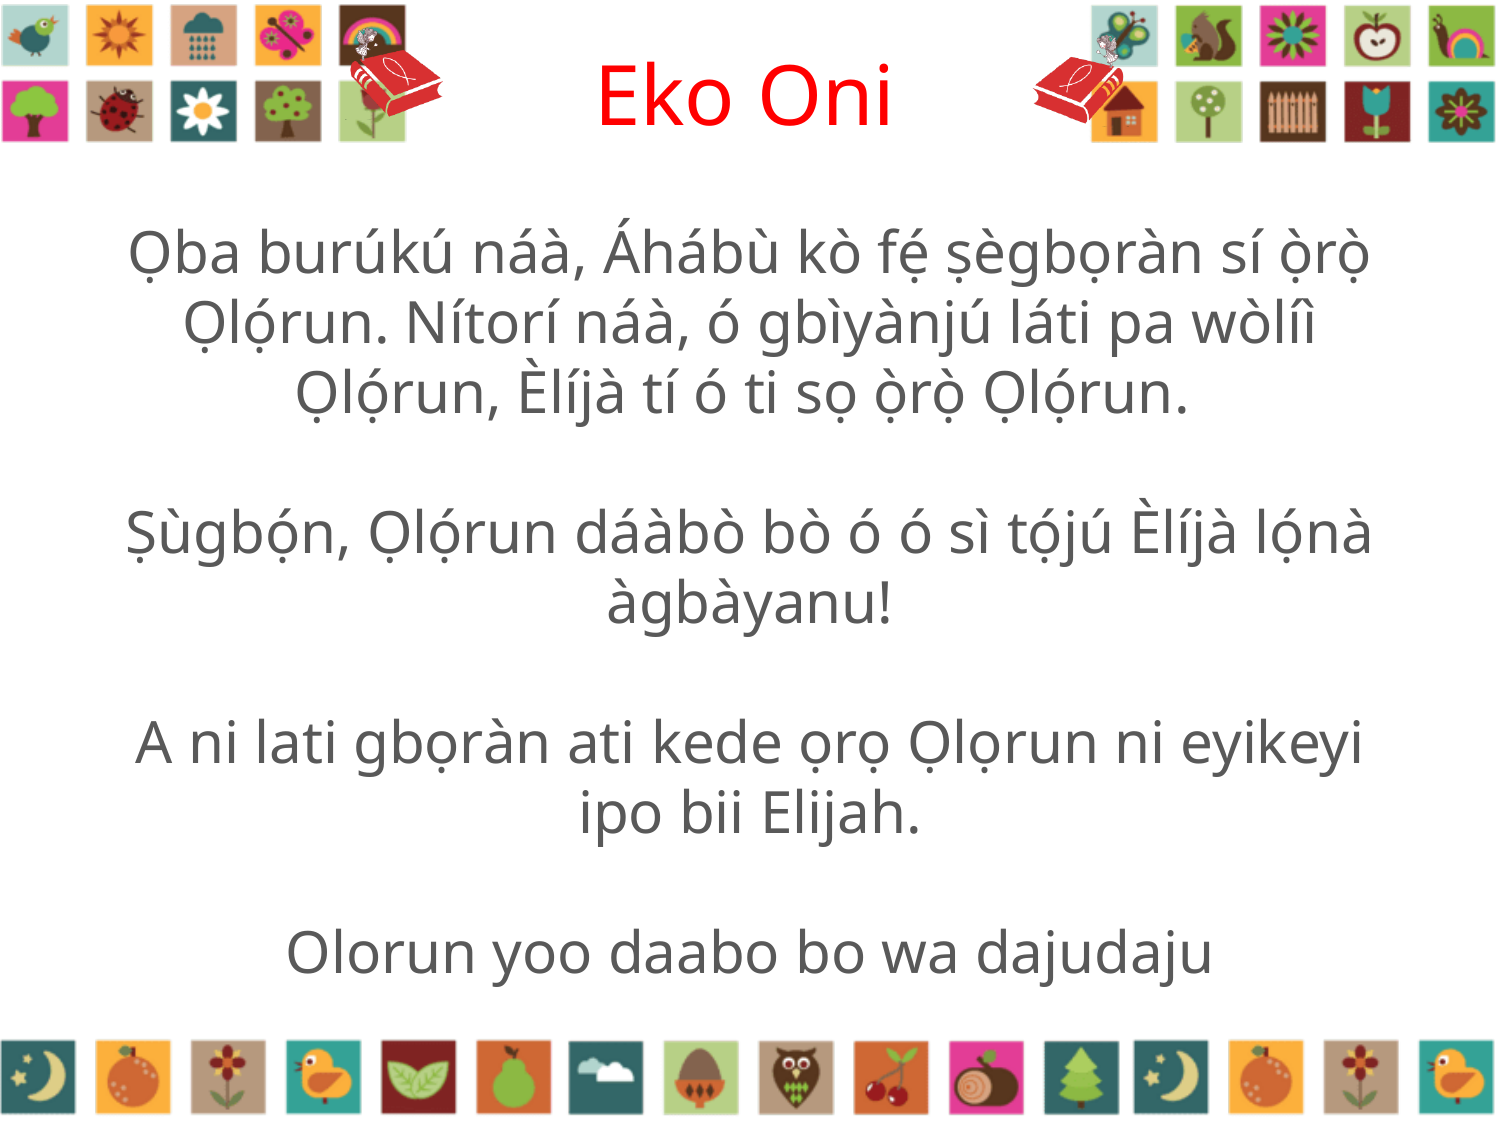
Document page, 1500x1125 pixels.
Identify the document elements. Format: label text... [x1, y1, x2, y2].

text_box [0, 1028, 1500, 1118]
text_box Eko Oni [424, 35, 1078, 150]
text_box Ọba burúkú náà, Áhábù kò fẹ́ ṣègbọràn sí ọ̀rọ̀ Ọlọ́run. Nítorí náà, ó gbìyànjú láti pa wòlíì Ọlọ́run, Èlíjà tí ó ti sọ ọ̀rọ̀ Ọlọ́run. Ṣùgbọ́n, Ọlọ́run dáàbò bò ó ó sì tọ́jú Èlíjà lọ́nà àgbàyanu! A ni lati gbọràn ati kede ọrọ Ọlọrun ni eyikeyi ipo bii Elijah. Olorun yoo daabo bo wa dajudaju [76, 208, 1424, 1027]
picture [0, 3, 475, 150]
picture [1001, 3, 1500, 150]
